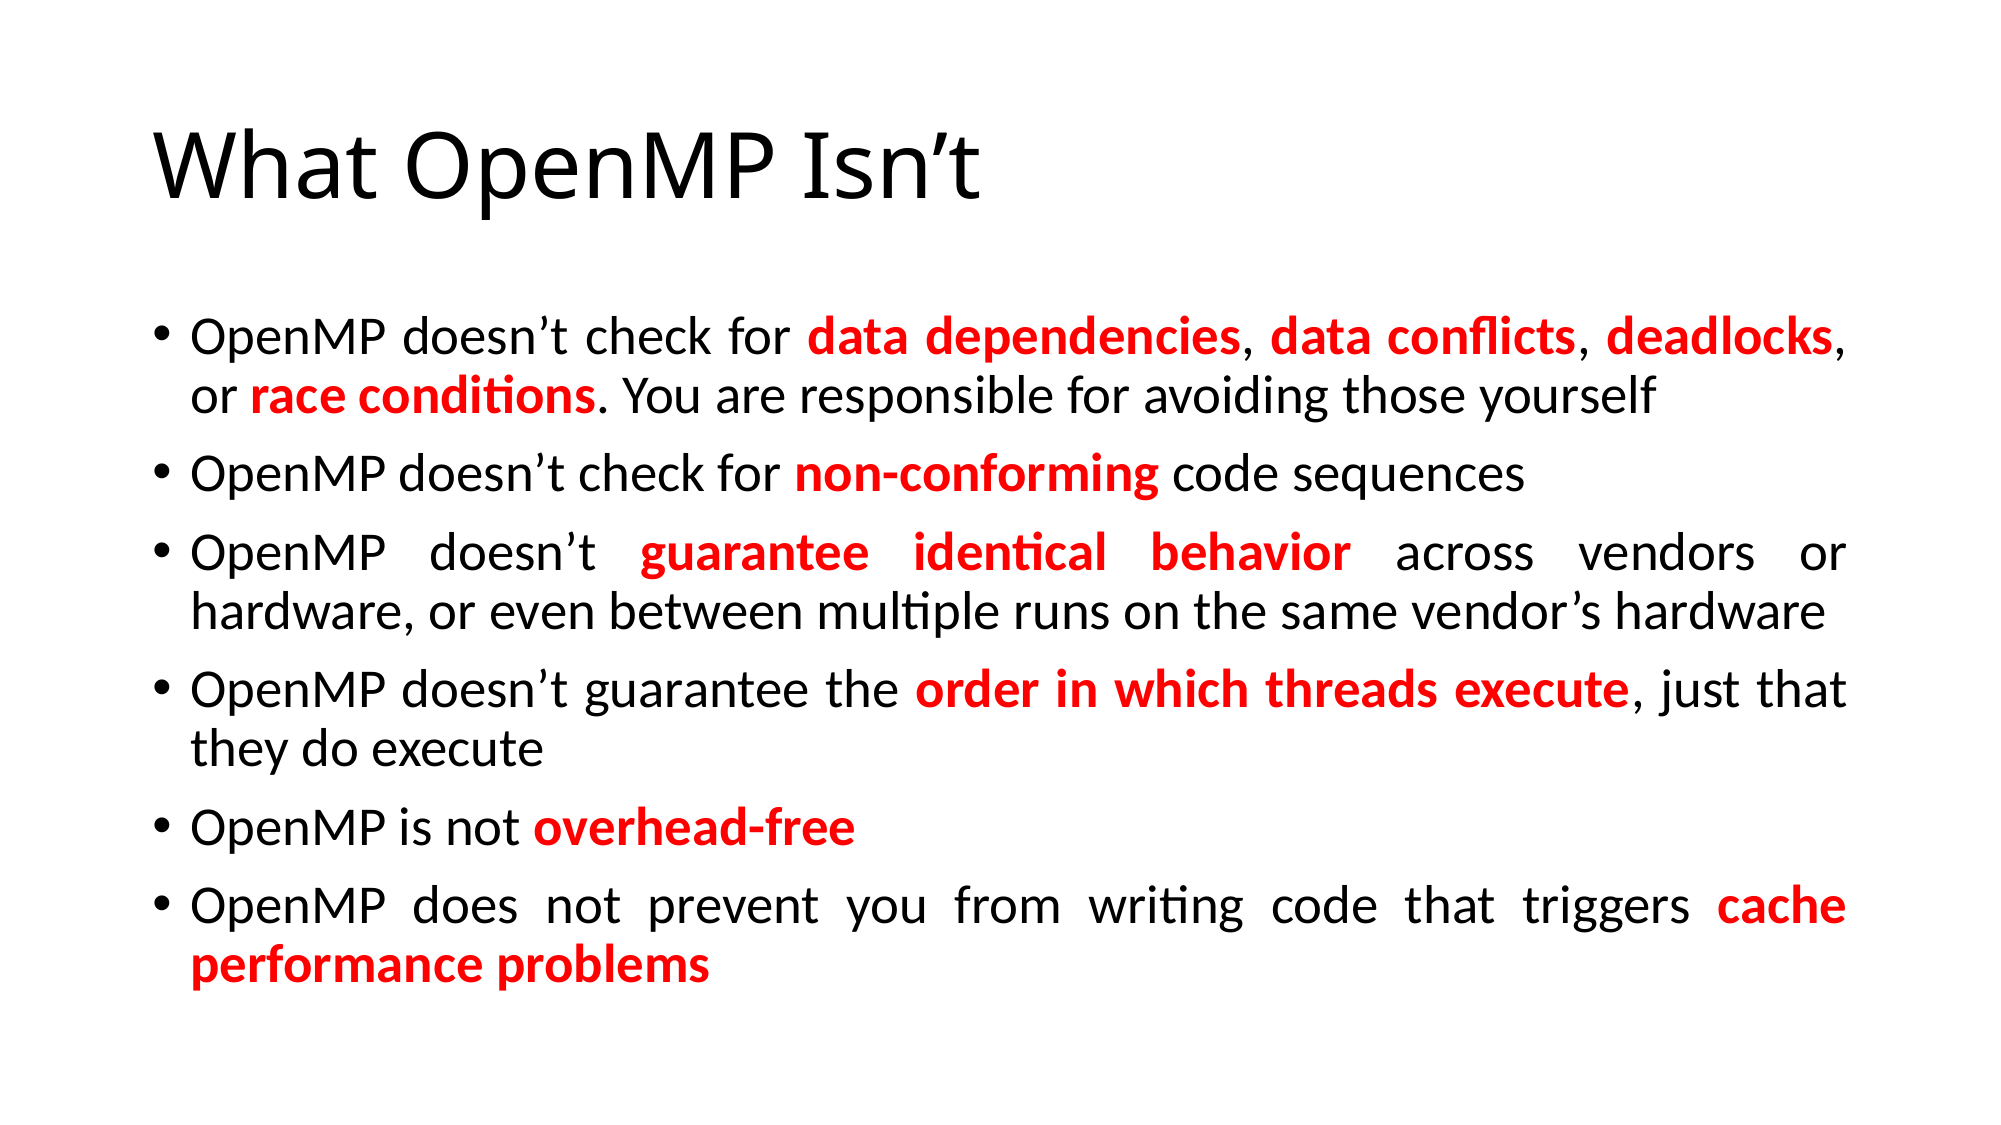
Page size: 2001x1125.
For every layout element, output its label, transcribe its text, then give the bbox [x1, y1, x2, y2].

list OpenMP doesn’t check for data dependencies, data conflicts, deadlocks, or race conditions. You are responsible for avoiding those yourself OpenMP doesn’t check for non-conforming code sequences OpenMP doesn’t guarantee identical behavior across vendors or hardware, or even between multiple runs on the same vendor’s hardware OpenMP doesn’t guarantee the order in which threads execute, just that they do execute OpenMP is not overhead-free OpenMP does not prevent you from writing code that triggers cache performance problems [137, 299, 1863, 1014]
title What OpenMP Isn’t [137, 59, 1863, 278]
